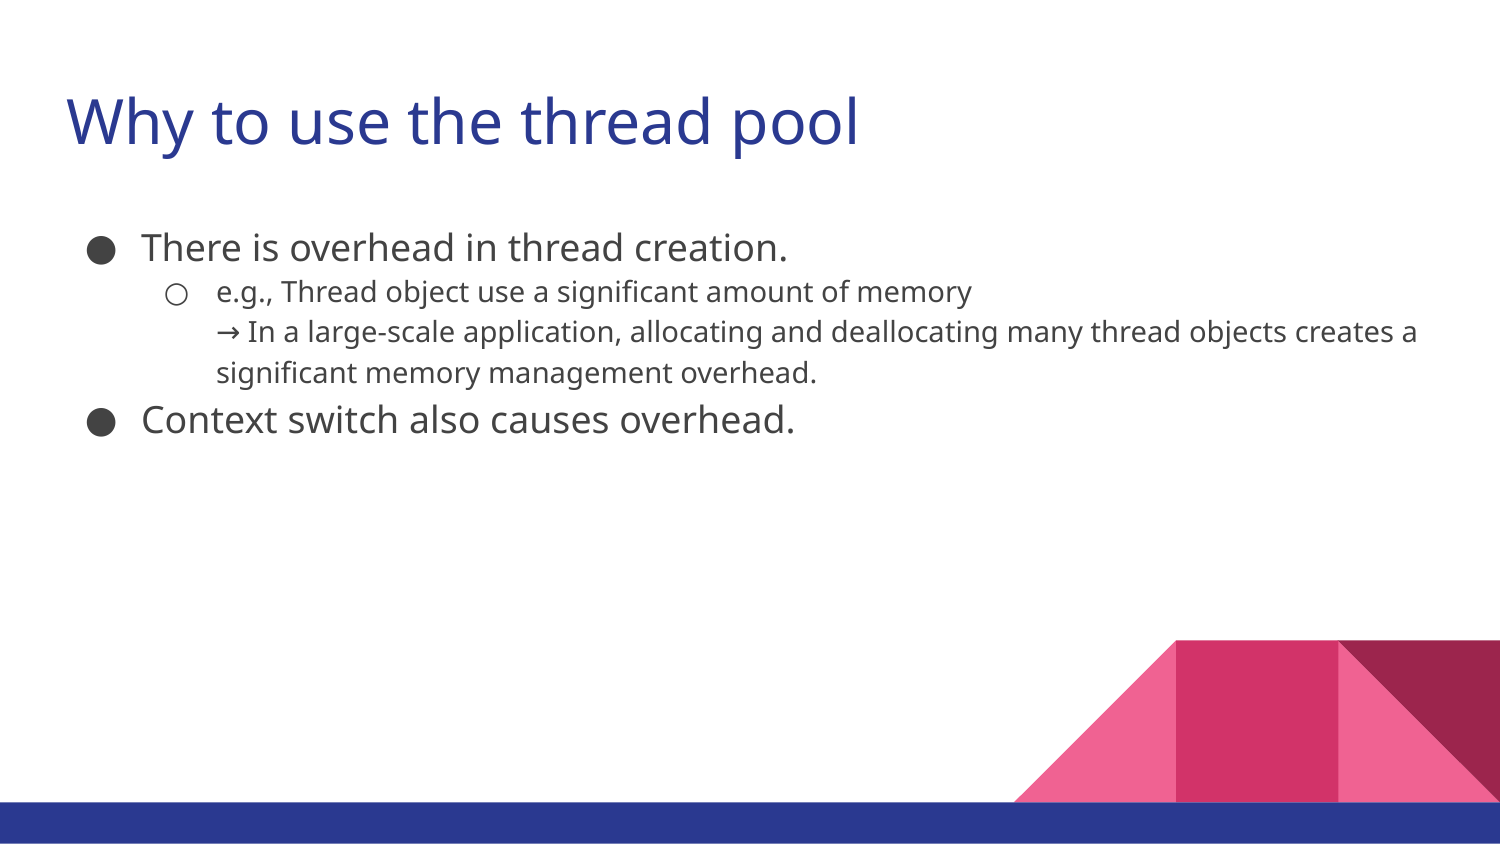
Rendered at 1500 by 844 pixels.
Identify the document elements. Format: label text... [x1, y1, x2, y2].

title Why to use the thread pool [51, 67, 1449, 167]
list There is overhead in thread creation. e.g., Thread object use a significant amount of memory → In a large-scale application, allocating and deallocating many thread objects creates a significant memory management overhead. Context switch also causes overhead. [51, 201, 1449, 750]
